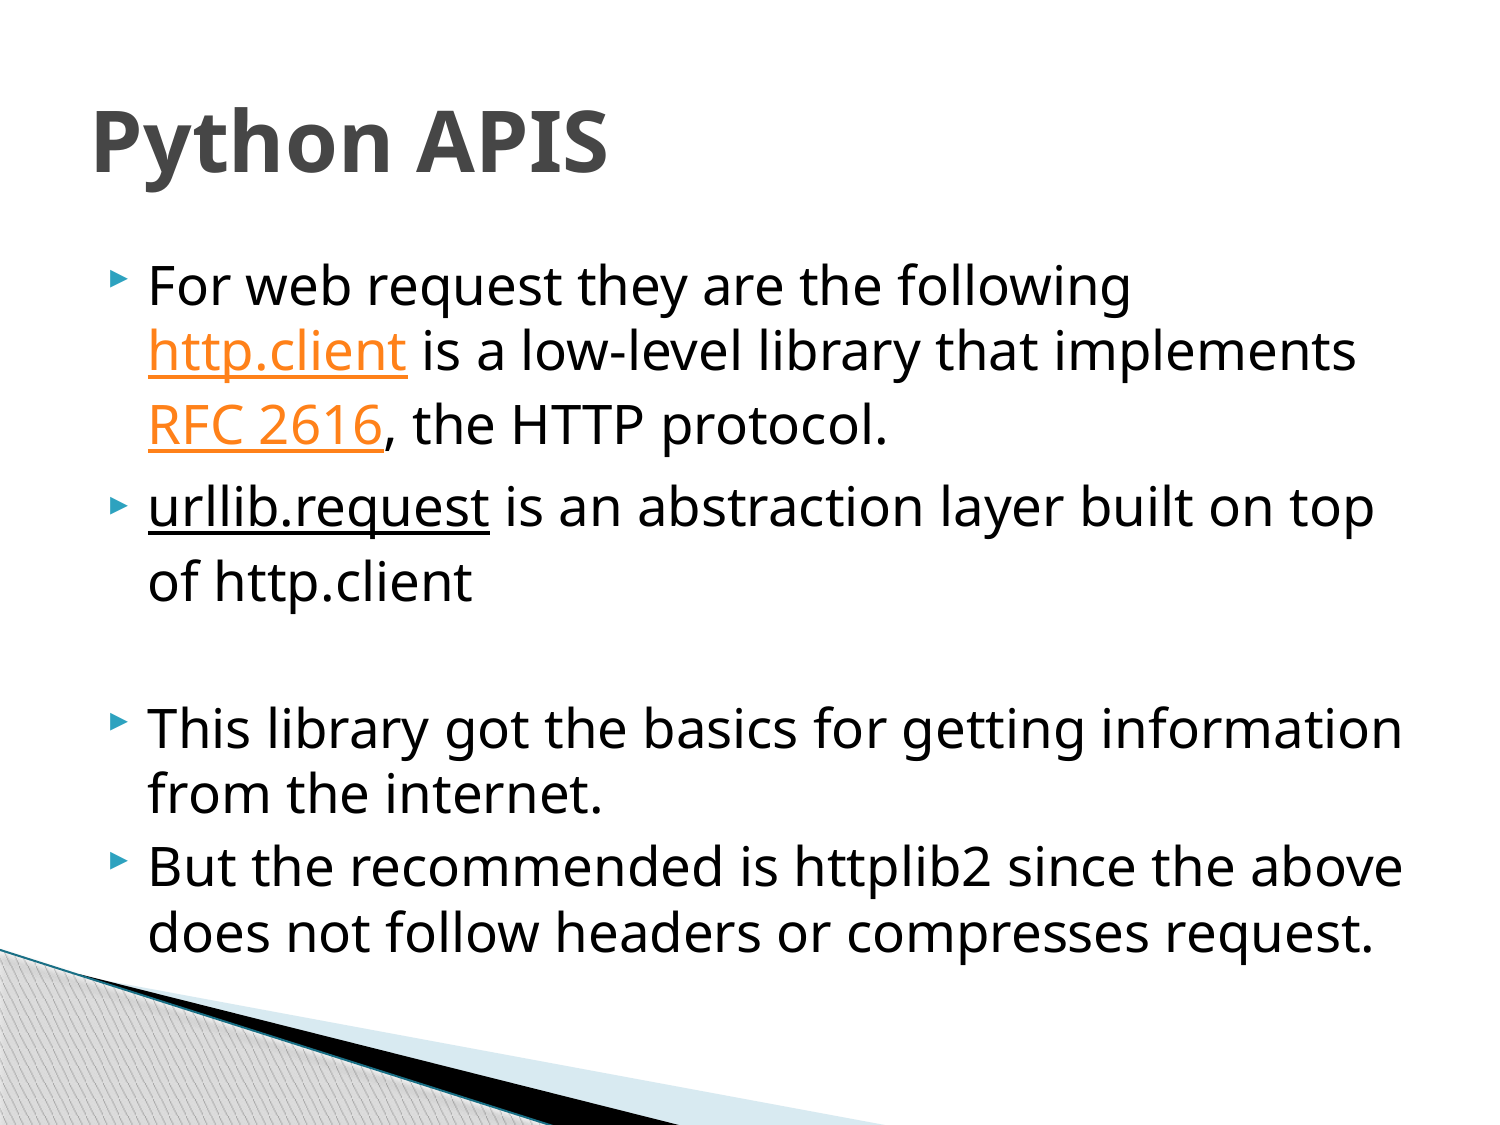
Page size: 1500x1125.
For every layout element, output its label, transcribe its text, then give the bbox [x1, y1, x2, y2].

list For web request they are the following http.client is a low-level library that implements RFC 2616, the HTTP protocol. urllib.request is an abstraction layer built on top of http.client This library got the basics for getting information from the internet. But the recommended is httplib2 since the above does not follow headers or compresses request. [75, 243, 1425, 986]
title Python APIS [75, 45, 1425, 233]
